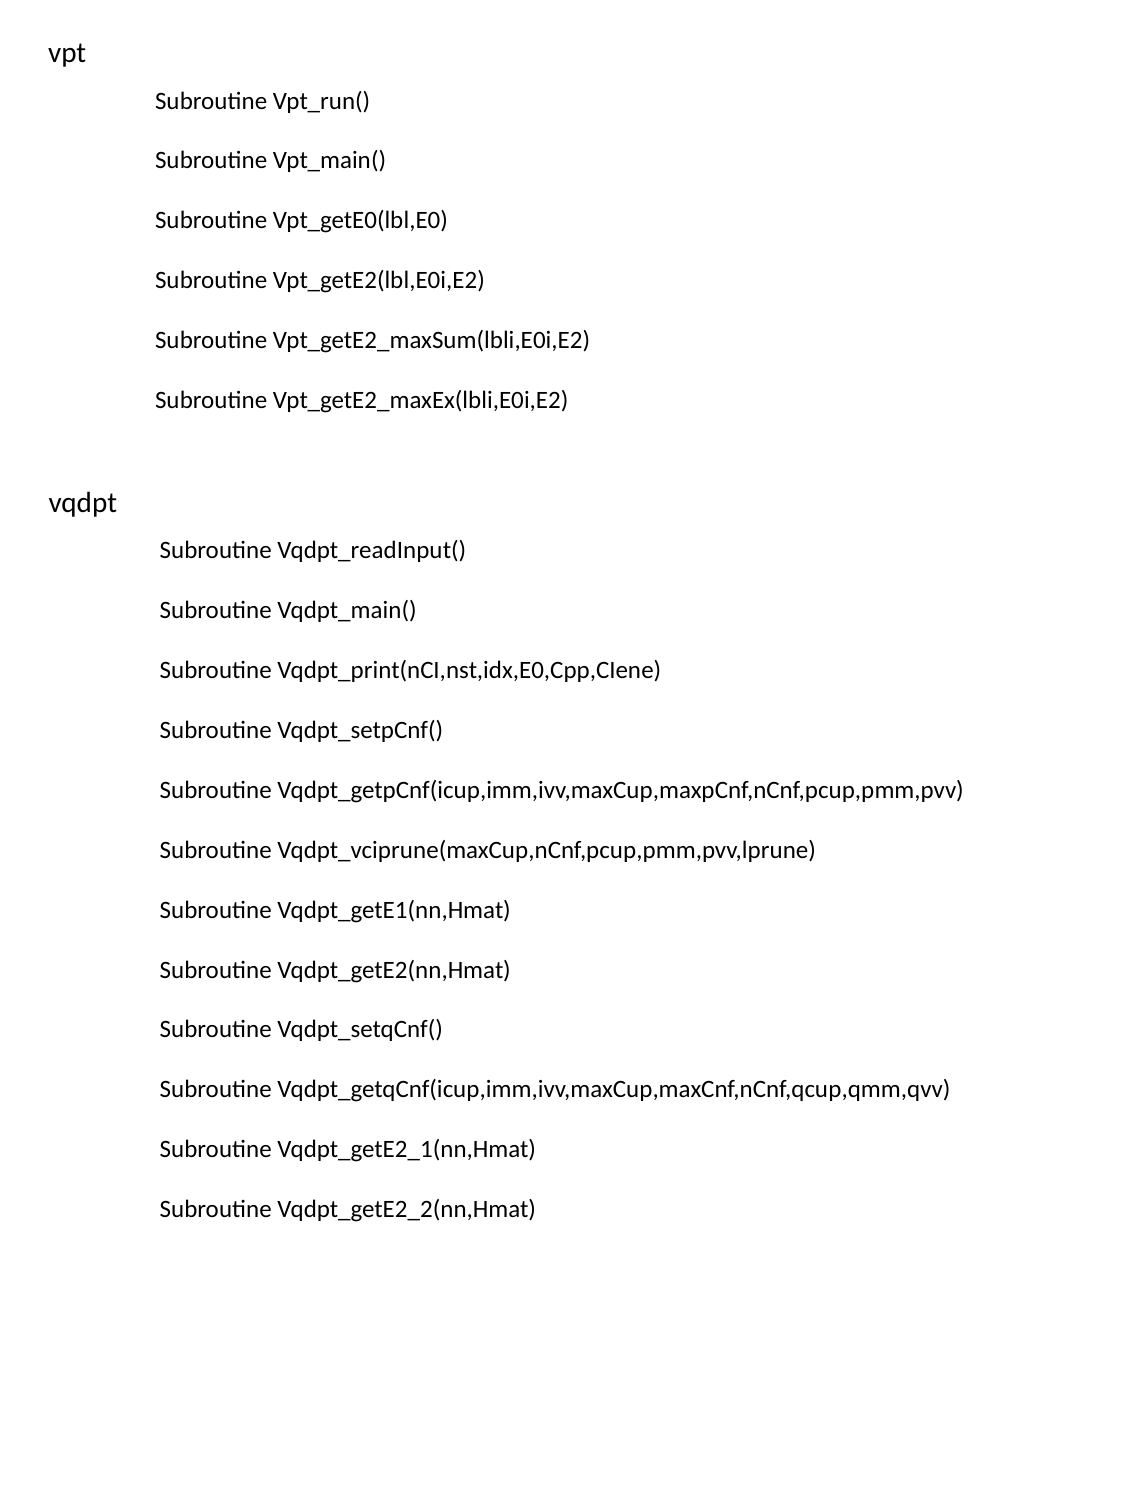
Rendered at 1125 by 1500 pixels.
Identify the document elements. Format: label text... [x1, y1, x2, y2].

text_box Subroutine Vpt_run() Subroutine Vpt_main() Subroutine Vpt_getE0(lbl,E0) Subroutine Vpt_getE2(lbl,E0i,E2) Subroutine Vpt_getE2_maxSum(lbli,E0i,E2) Subroutine Vpt_getE2_maxEx(lbli,E0i,E2) [122, 76, 606, 421]
text_box vpt [33, 26, 102, 76]
text_box vqdpt [33, 475, 132, 526]
text_box Subroutine Vqdpt_readInput() Subroutine Vqdpt_main() Subroutine Vqdpt_print(nCI,nst,idx,E0,Cpp,CIene) Subroutine Vqdpt_setpCnf() Subroutine Vqdpt_getpCnf(icup,imm,ivv,maxCup,maxpCnf,nCnf,pcup,pmm,pvv) Subroutine Vqdpt_vciprune(maxCup,nCnf,pcup,pmm,pvv,lprune) Subroutine Vqdpt_getE1(nn,Hmat) Subroutine Vqdpt_getE2(nn,Hmat) Subroutine Vqdpt_setqCnf() Subroutine Vqdpt_getqCnf(icup,imm,ivv,maxCup,maxCnf,nCnf,qcup,qmm,qvv) Subroutine Vqdpt_getE2_1(nn,Hmat) Subroutine Vqdpt_getE2_2(nn,Hmat) [127, 526, 981, 1230]
